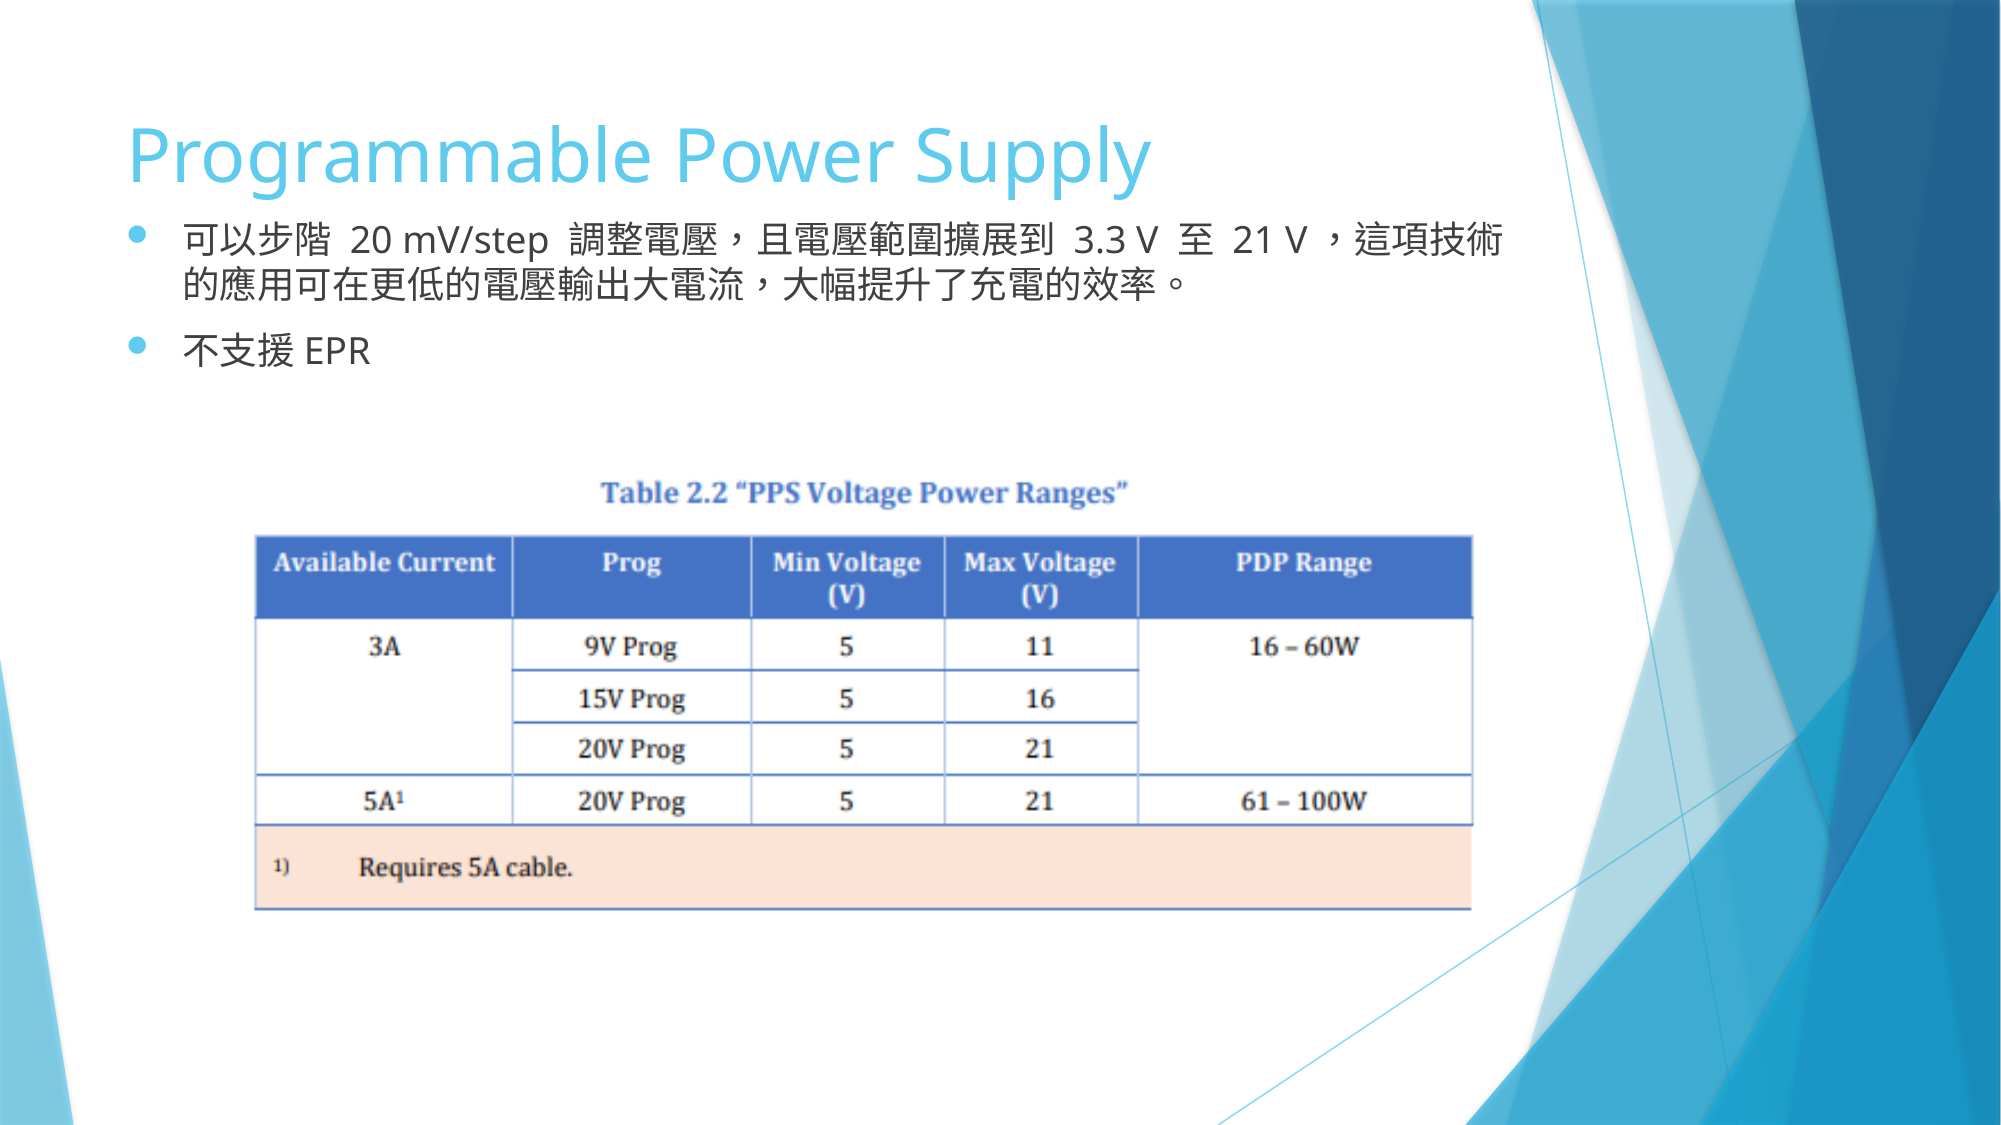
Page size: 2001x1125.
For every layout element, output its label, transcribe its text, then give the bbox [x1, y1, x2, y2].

picture [220, 457, 1522, 921]
title Programmable Power Supply [111, 99, 1522, 208]
list 可以步階 20 mV/step 調整電壓，且電壓範圍擴展到 3.3 V 至 21 V，這項技術的應用可在更低的電壓輸出大電流，大幅提升了充電的效率。 不支援EPR [111, 208, 1522, 845]
